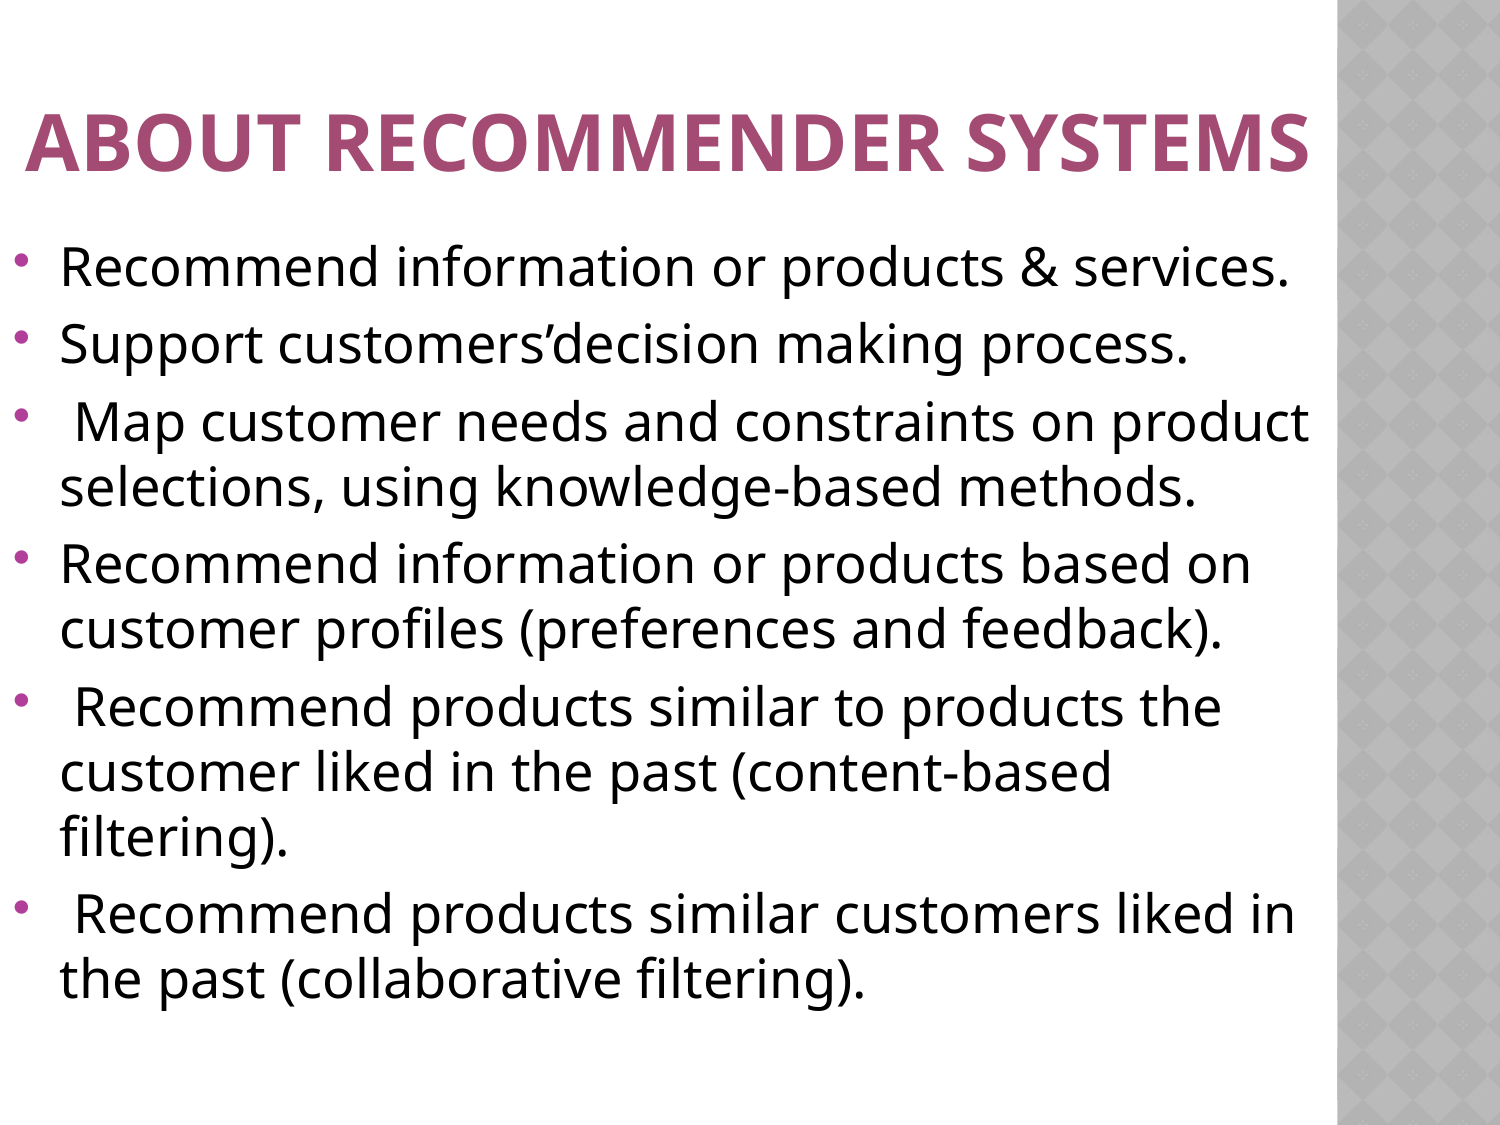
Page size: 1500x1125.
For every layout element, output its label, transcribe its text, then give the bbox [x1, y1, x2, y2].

title ABOUT RECOMMENDER SYSTEMS [0, 0, 1338, 188]
list Recommend information or products & services. Support customers’decision making process. Map customer needs and constraints on product selections, using knowledge-based methods. Recommend information or products based on customer profiles (preferences and feedback). Recommend products similar to products the customer liked in the past (content-based filtering). Recommend products similar customers liked in the past (collaborative filtering). [0, 224, 1338, 1125]
